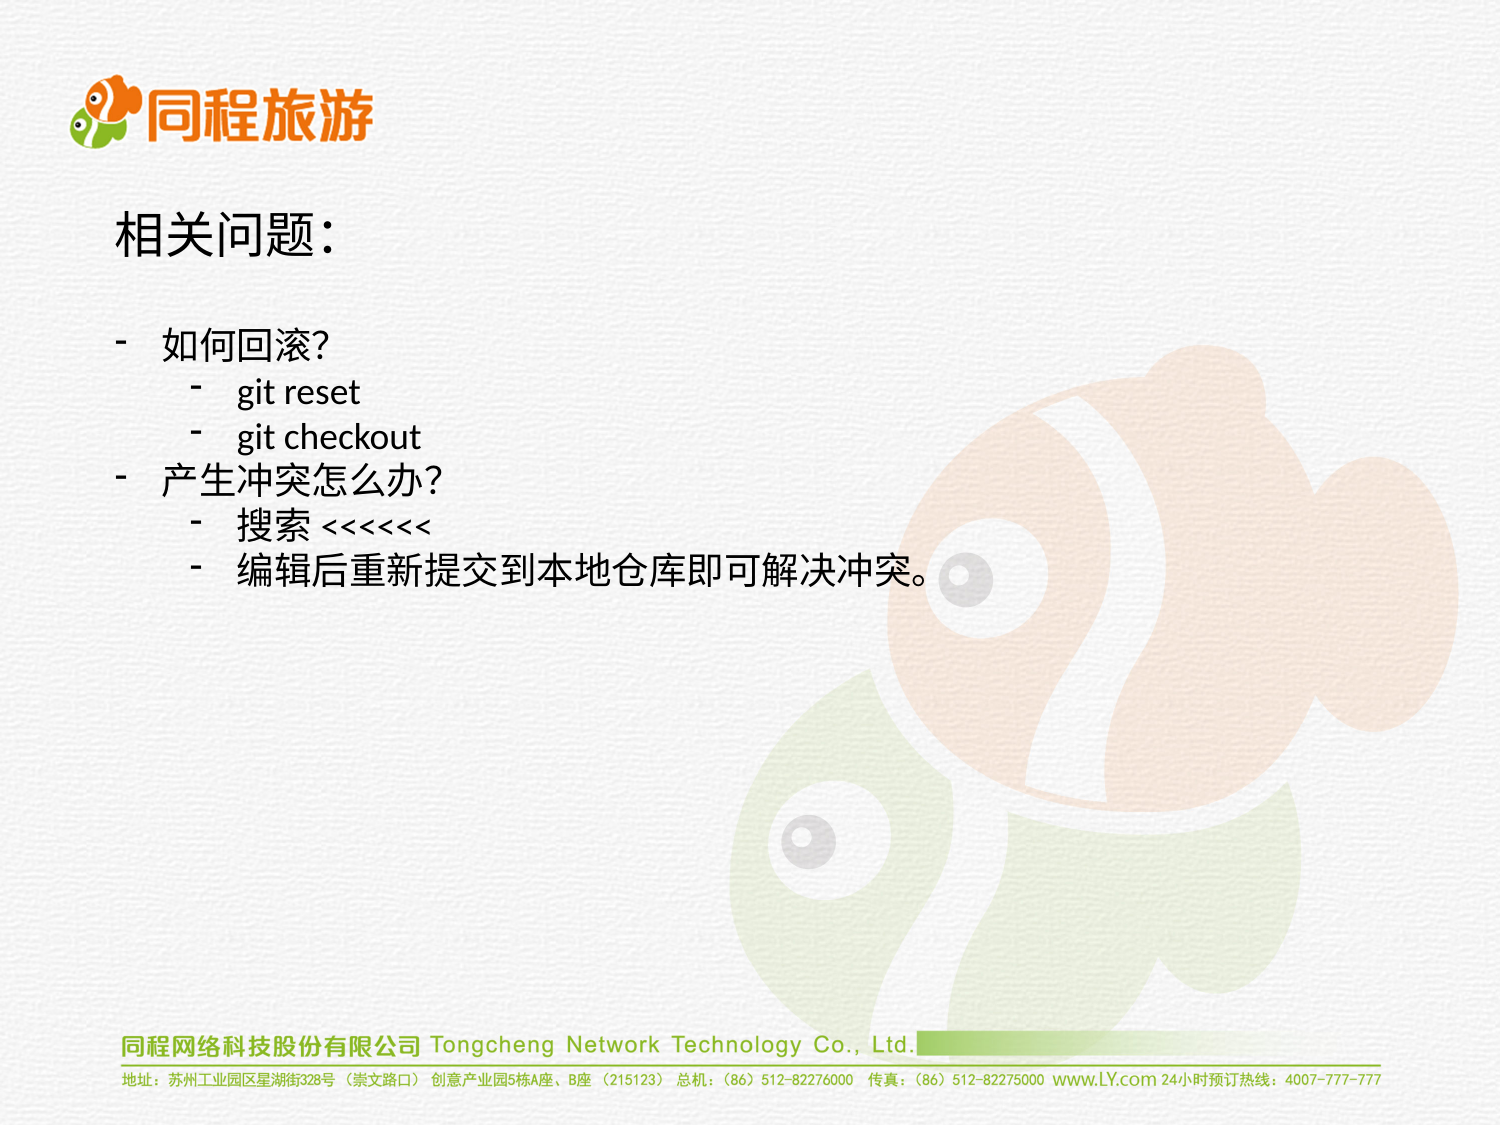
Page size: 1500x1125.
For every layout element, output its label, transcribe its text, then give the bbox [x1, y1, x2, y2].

text_box 如何回滚？ git reset git checkout 产生冲突怎么办？ 搜索<<<<<< 编辑后重新提交到本地仓库即可解决冲突。 [100, 314, 1270, 600]
text_box 相关问题： [100, 196, 1294, 271]
picture [0, 0, 1500, 1125]
